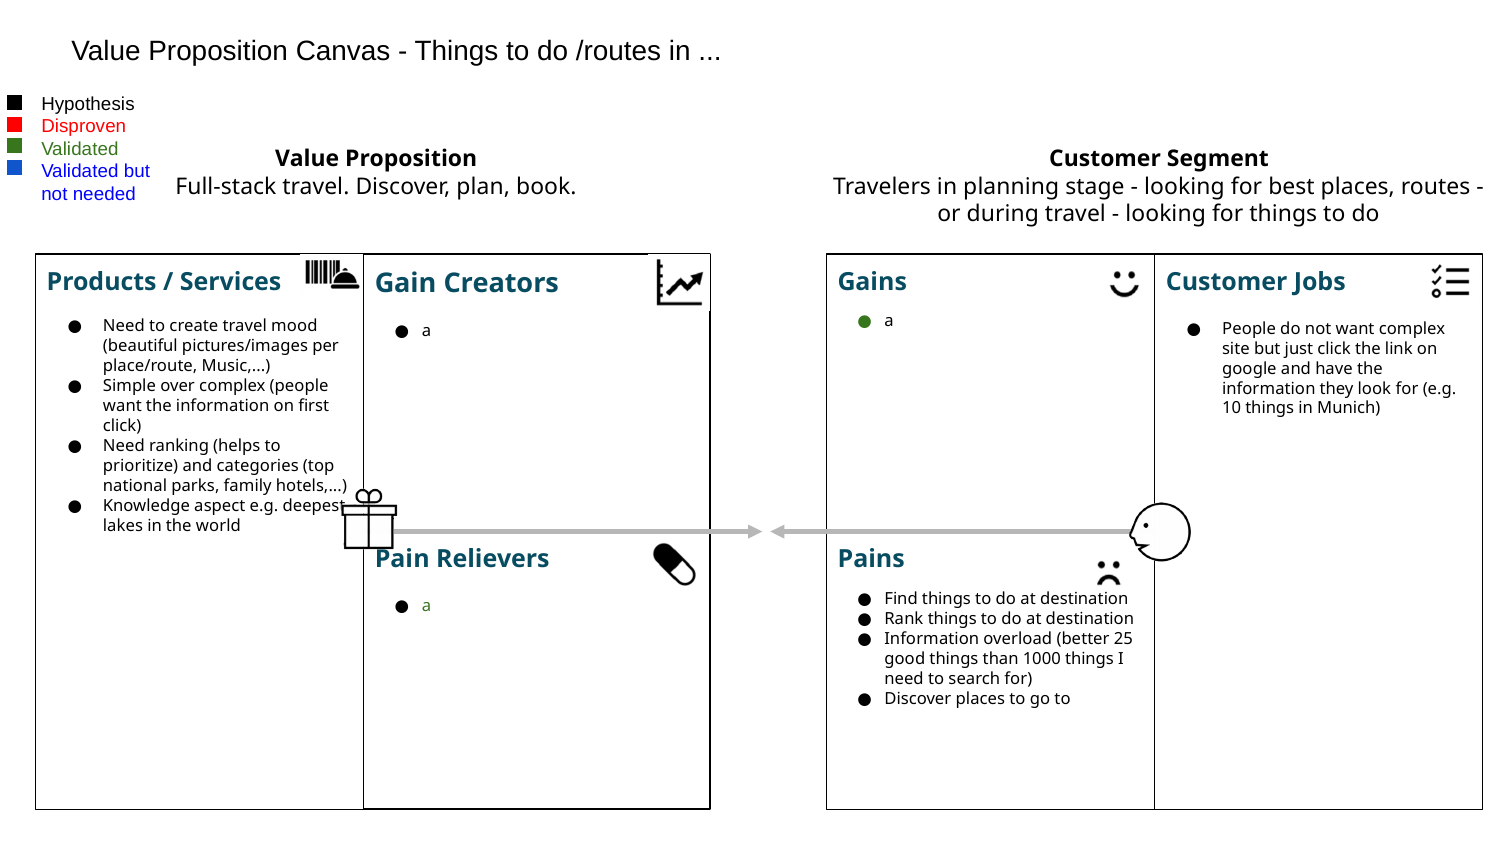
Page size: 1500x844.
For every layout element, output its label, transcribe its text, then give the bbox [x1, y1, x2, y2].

text_box Value Proposition Full-stack travel. Discover, plan, book. [177, 132, 718, 229]
text_box Pain Relievers a [363, 540, 710, 810]
text_box Customer Jobs People do not want complex site but just click the link on google and have the information they look for (e.g. 10 things in Munich) [1154, 253, 1483, 810]
picture [643, 538, 706, 591]
picture [1096, 260, 1152, 305]
text_box Gains a [826, 253, 1154, 529]
text_box Gain Creators a [363, 253, 710, 529]
text_box Customer Segment Travelers in planning stage - looking for best places, routes - or during travel - looking for things to do [818, 132, 1500, 229]
title Value Proposition Canvas - Things to do /routes in ... [56, 25, 1449, 74]
picture [337, 486, 400, 551]
text_box Pains Find things to do at destination Rank things to do at destination Information overload (better 25 good things than 1000 things I need to search for) Discover places to go to [826, 540, 1154, 810]
picture [647, 254, 711, 311]
picture [1425, 256, 1480, 308]
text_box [6, 76, 178, 221]
text_box Products / Services Need to create travel mood (beautiful pictures/images per place/route, Music,...) Simple over complex (people want the information on first click) Need ranking (helps to prioritize) and categories (top national parks, family hotels,...) Knowledge aspect e.g. deepest lakes in the world [35, 253, 363, 810]
picture [300, 254, 363, 295]
picture [1087, 499, 1195, 591]
